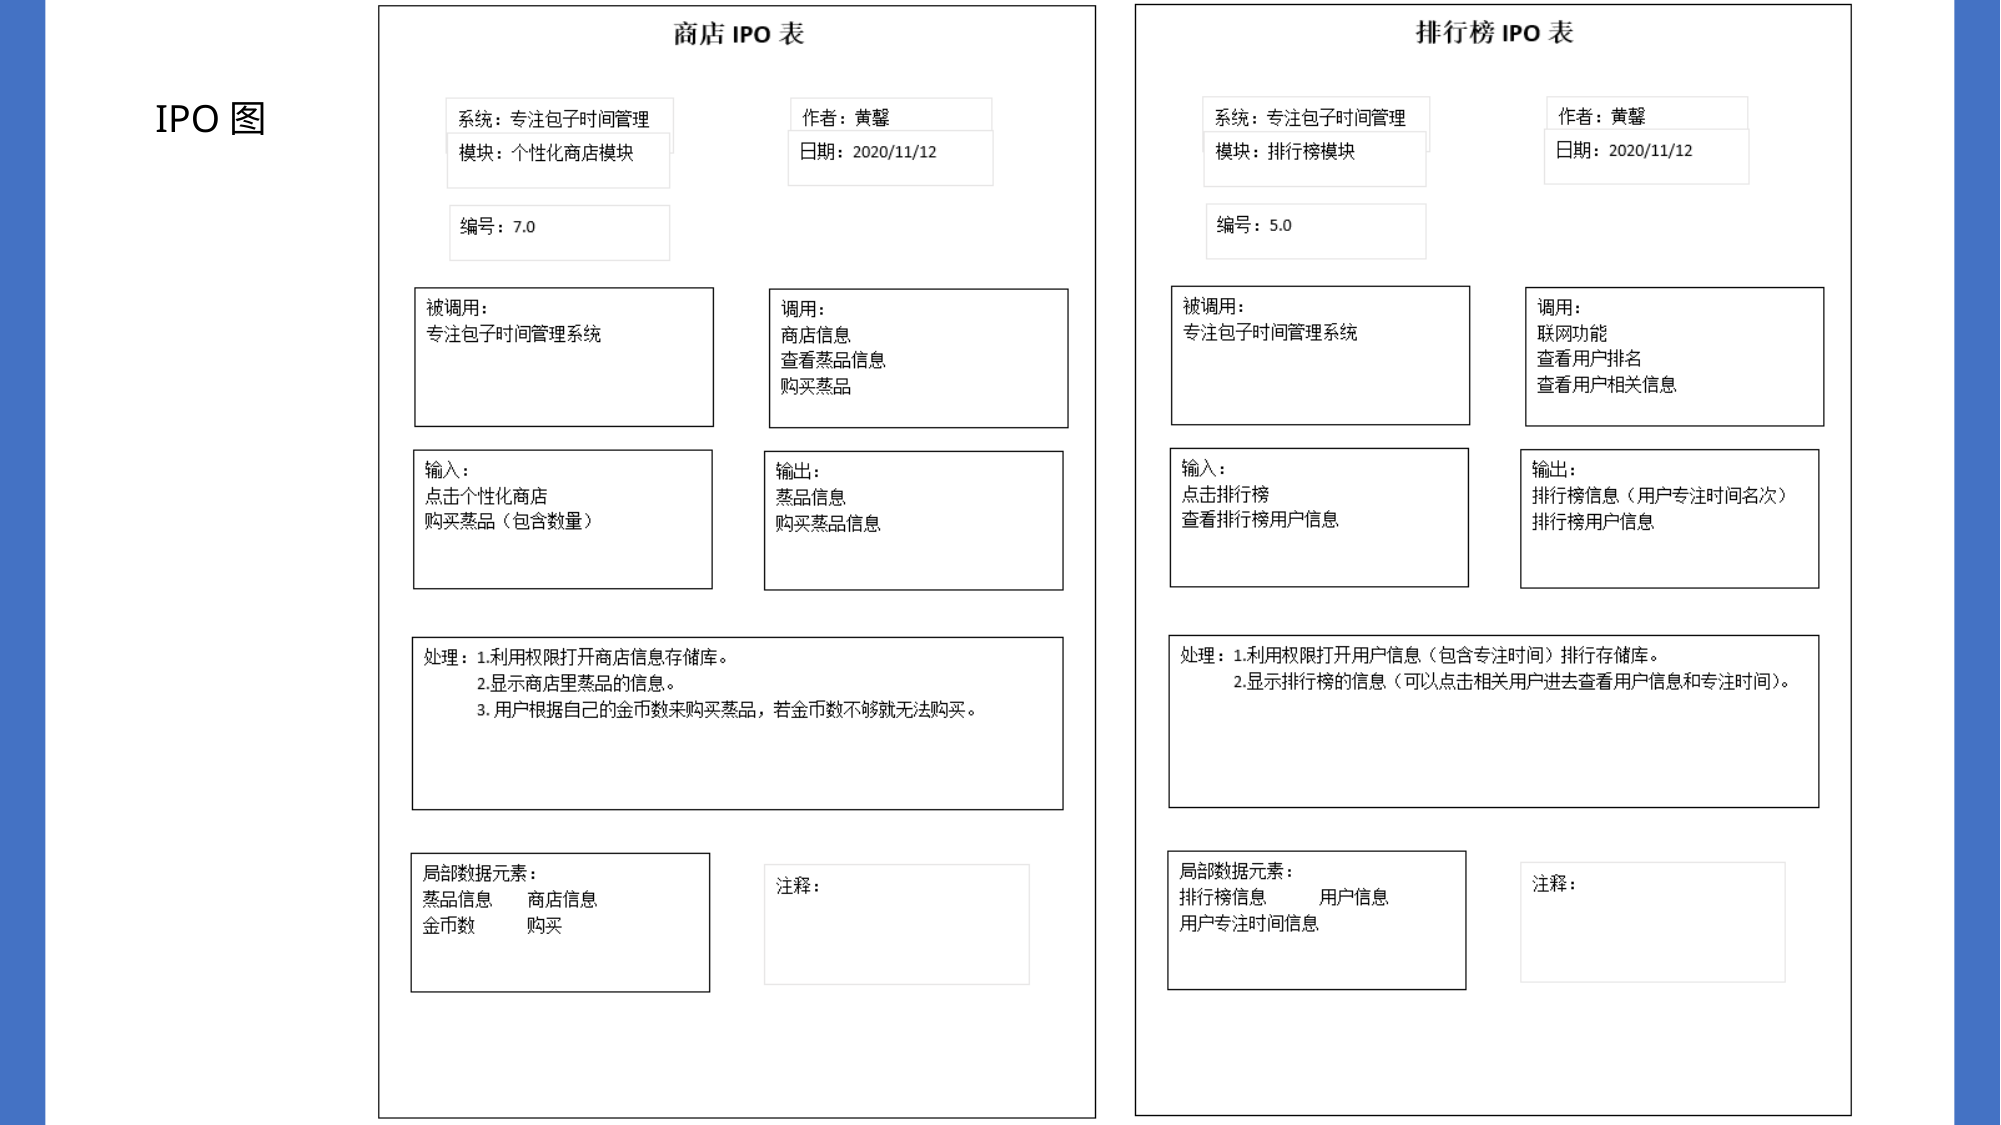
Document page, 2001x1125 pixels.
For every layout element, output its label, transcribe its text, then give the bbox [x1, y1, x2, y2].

picture [1130, 0, 1862, 1125]
text_box [0, 0, 46, 1125]
text_box [1953, 0, 2000, 1125]
picture [372, 0, 1105, 1125]
text_box IPO图 [140, 87, 282, 147]
